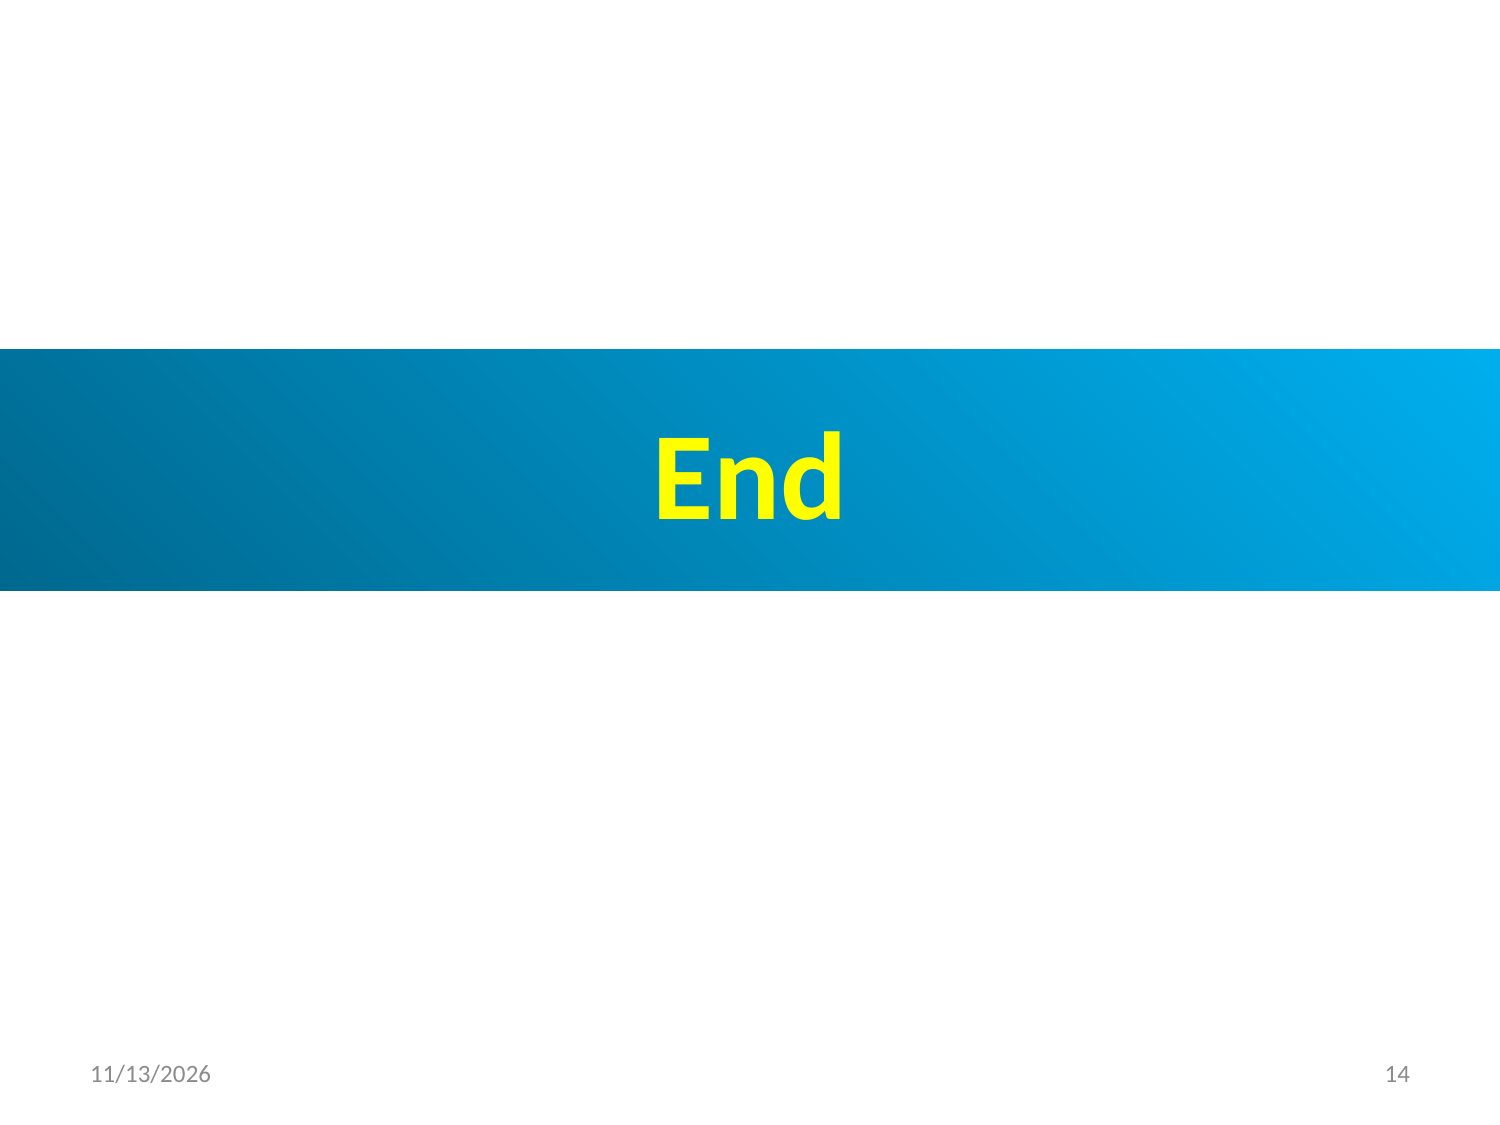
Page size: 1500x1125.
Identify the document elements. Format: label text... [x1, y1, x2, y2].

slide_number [75, 1042, 425, 1103]
title End [0, 349, 1500, 591]
slide_number 14 [1074, 1042, 1425, 1103]
